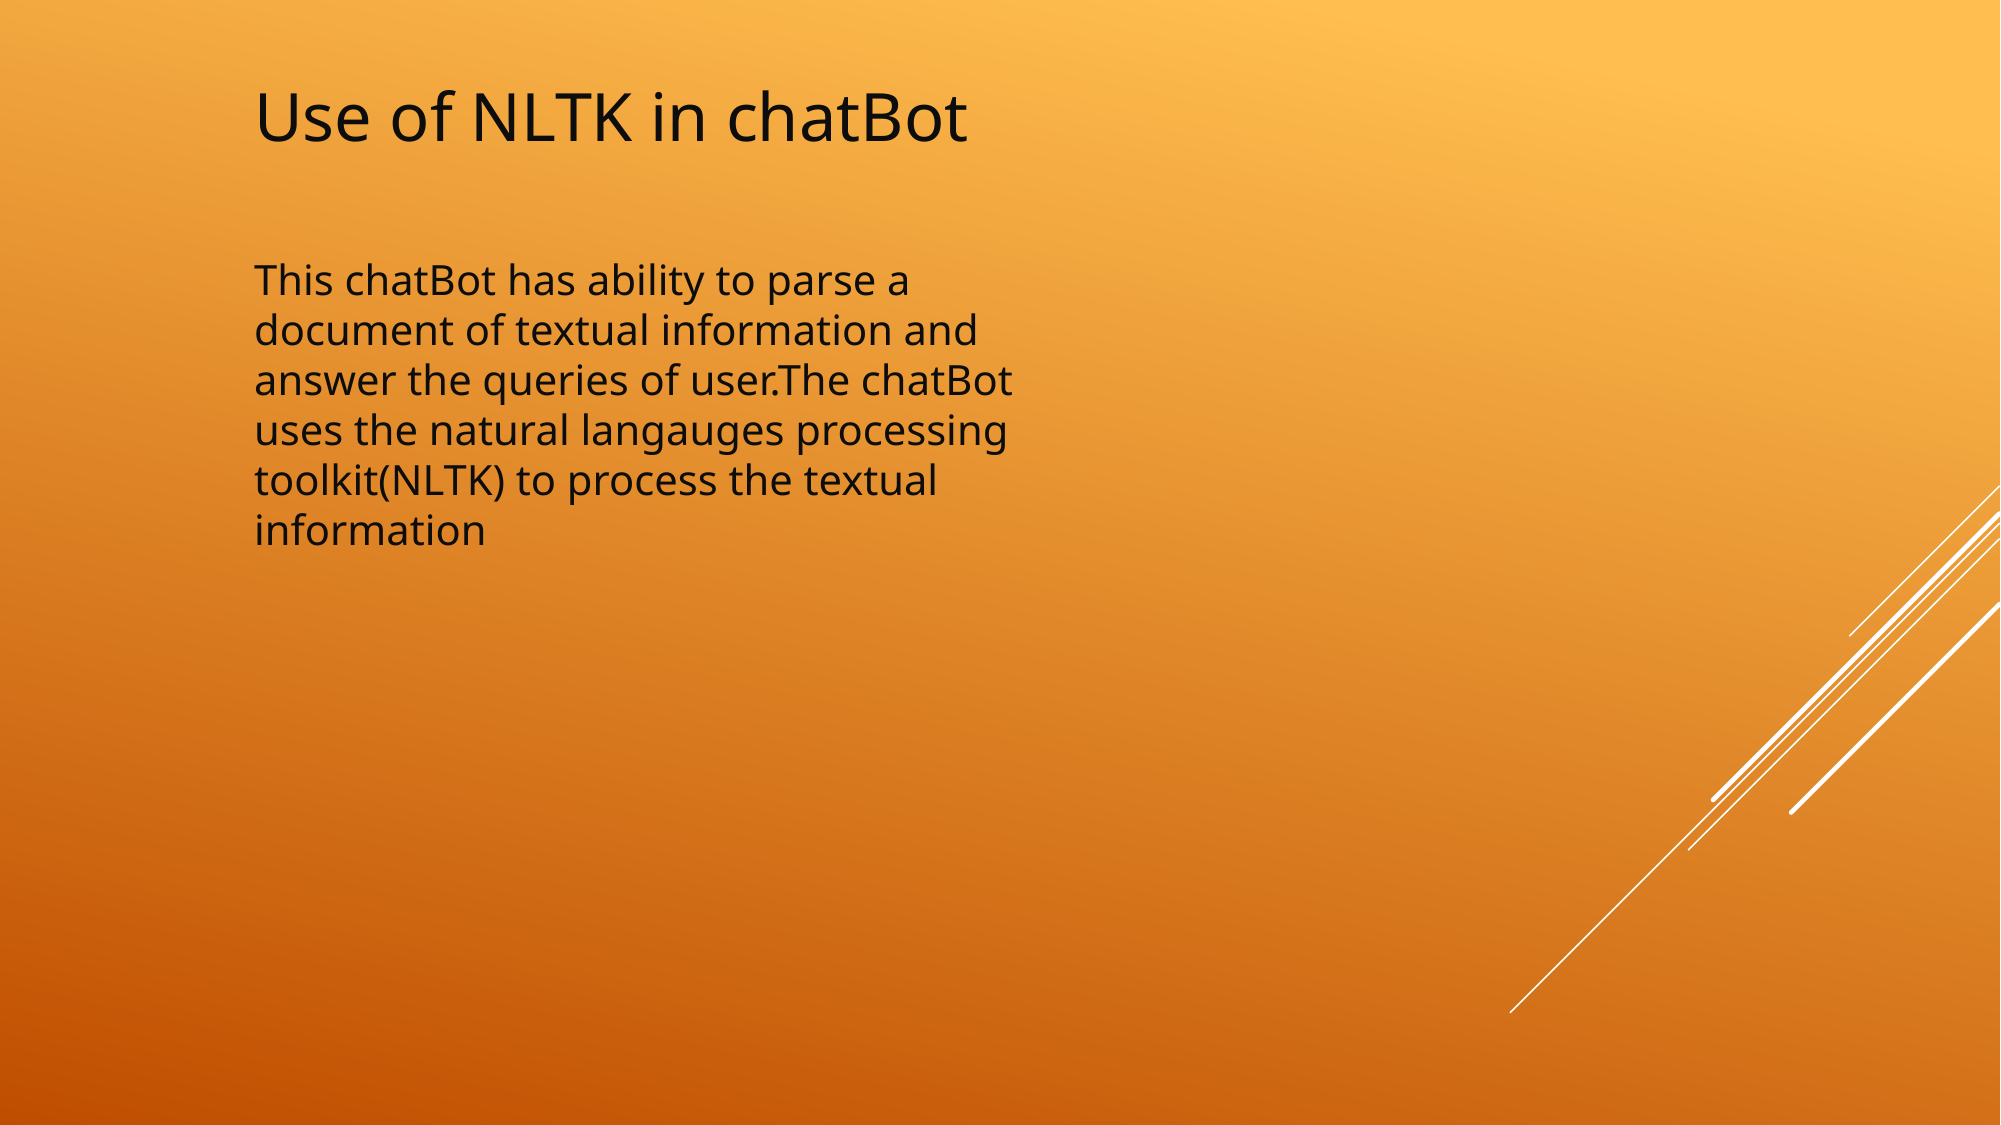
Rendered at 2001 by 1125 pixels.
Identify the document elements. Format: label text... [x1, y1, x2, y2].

text_box Use of NLTK in chatBot [239, 67, 1064, 163]
text_box This chatBot has ability to parse a document of textual information and answer the queries of user.The chatBot uses the natural langauges processing toolkit(NLTK) to process the textual information [239, 246, 1099, 562]
